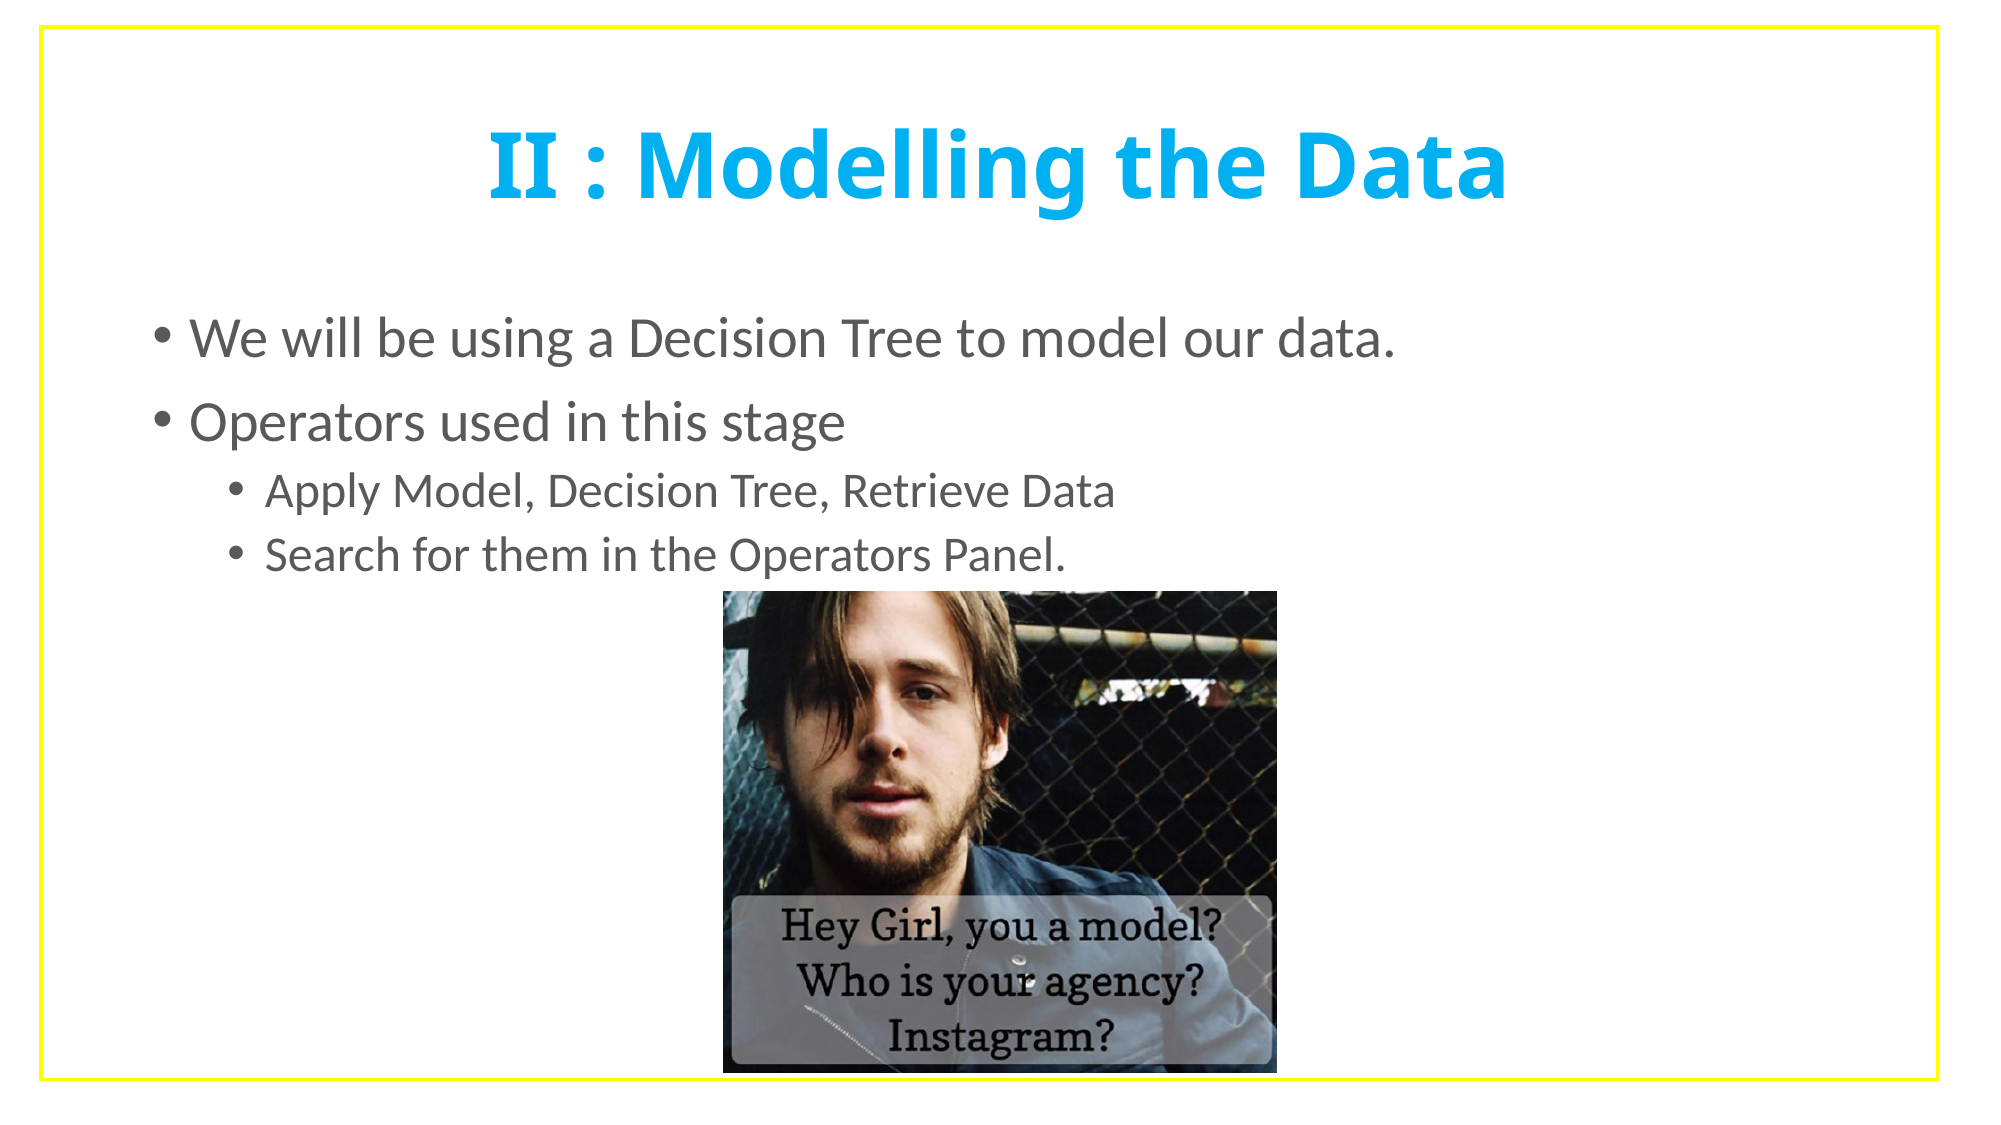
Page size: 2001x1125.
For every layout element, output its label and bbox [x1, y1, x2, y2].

text_box [40, 26, 1939, 1080]
picture [723, 591, 1277, 1073]
